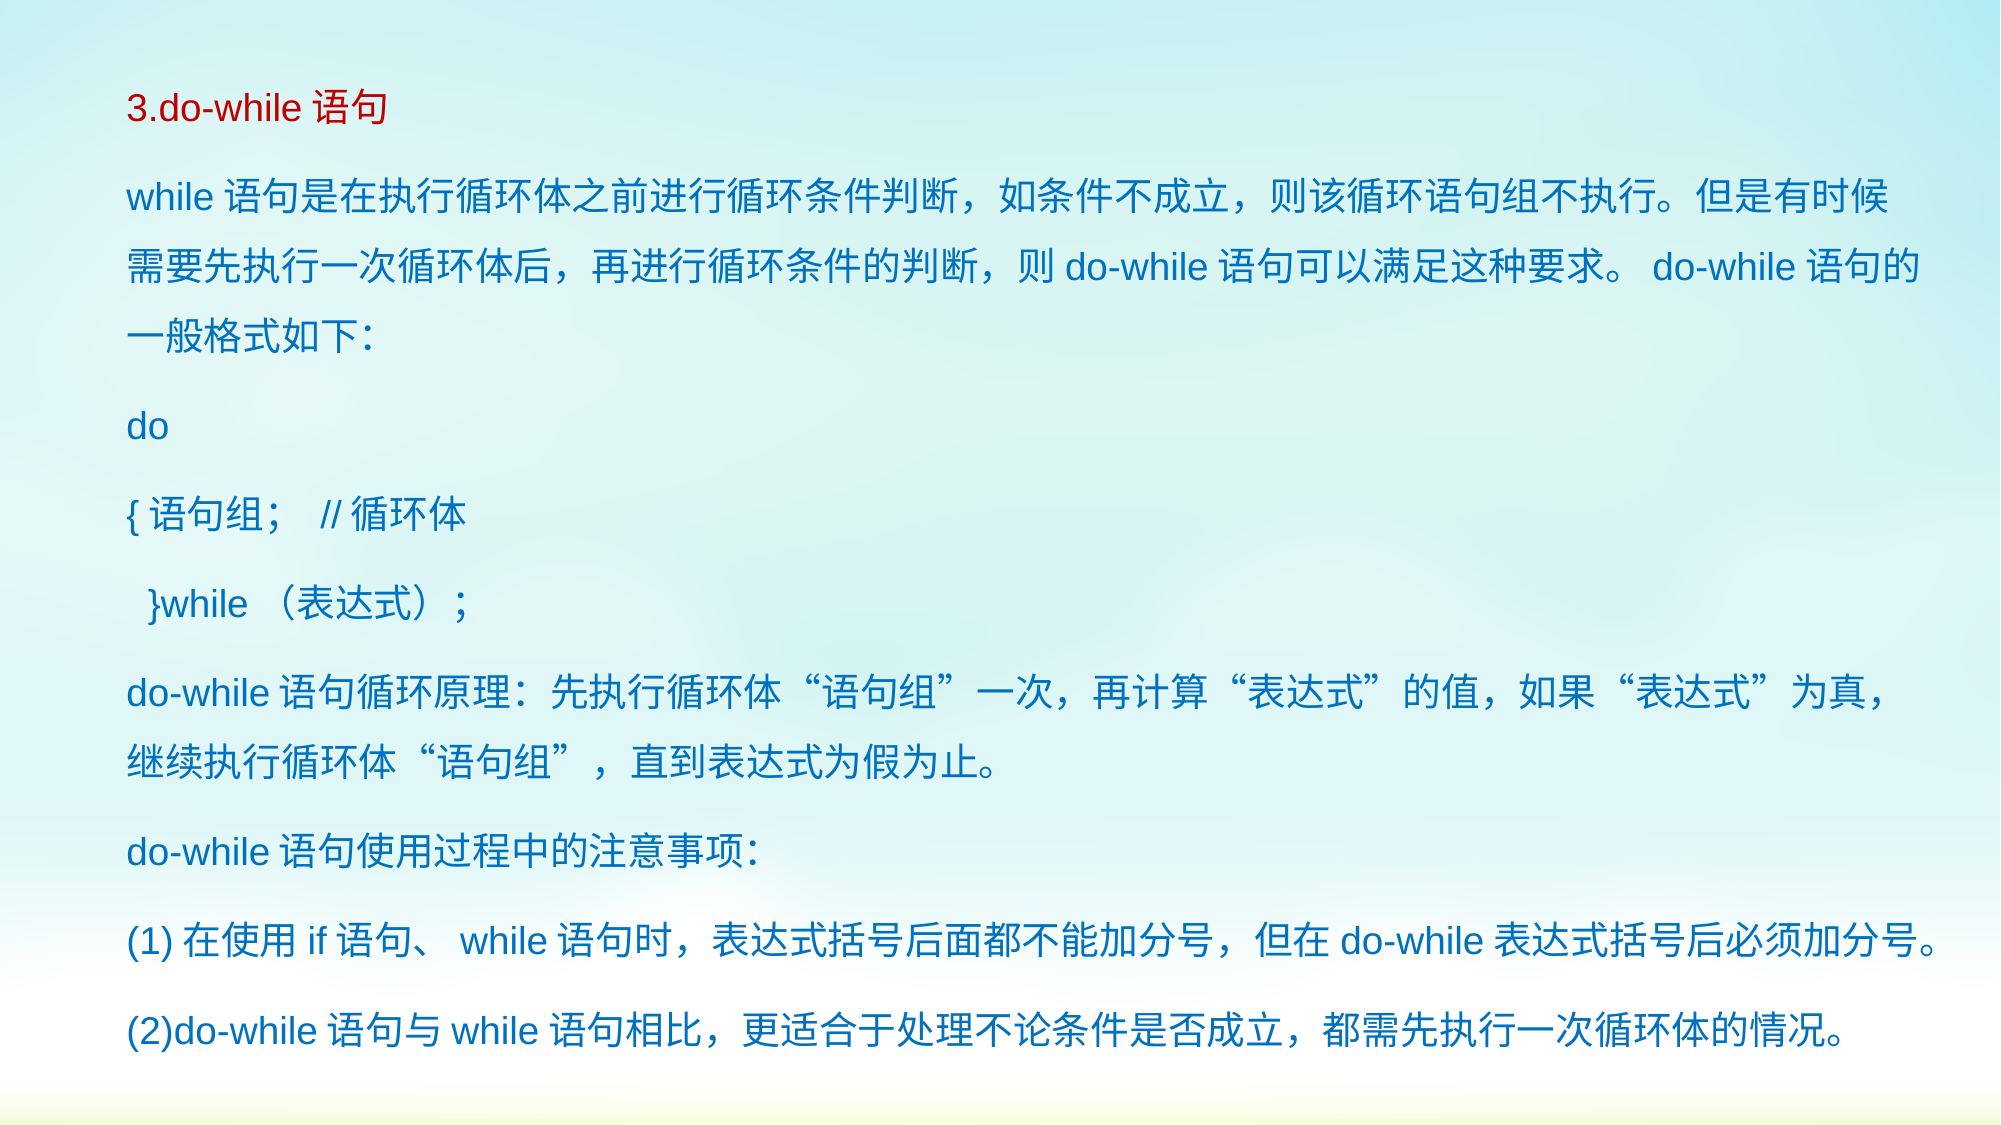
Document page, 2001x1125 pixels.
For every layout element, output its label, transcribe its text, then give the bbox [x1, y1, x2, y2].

picture [0, 0, 2001, 1125]
list 3.do-while语句 while语句是在执行循环体之前进行循环条件判断，如条件不成立，则该循环语句组不执行。但是有时候需要先执行一次循环体后，再进行循环条件的判断，则do-while语句可以满足这种要求。do-while语句的一般格式如下： do {语句组； //循环体 }while（表达式）； do-while语句循环原理：先执行循环体“语句组”一次，再计算“表达式”的值，如果“表达式”为真，继续执行循环体“语句组”，直到表达式为假为止。 do-while语句使用过程中的注意事项： (1)在使用if语句、while语句时，表达式括号后面都不能加分号，但在do-while表达式括号后必须加分号。 (2)do-while语句与while语句相比，更适合于处理不论条件是否成立，都需先执行一次循环体的情况。 [111, 51, 1943, 1073]
